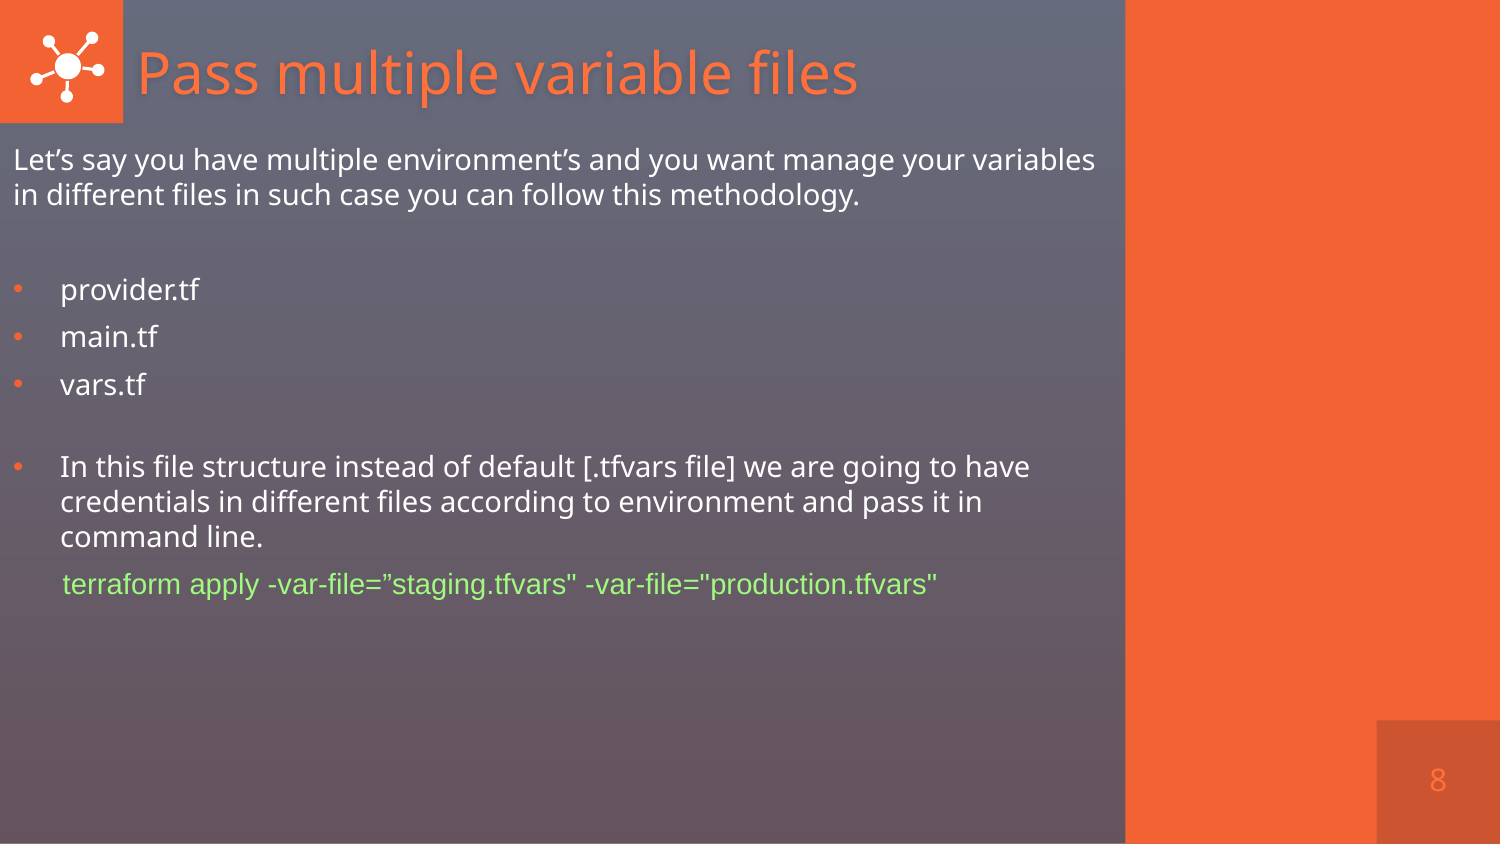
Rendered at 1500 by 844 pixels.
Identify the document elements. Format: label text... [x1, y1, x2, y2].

slide_number 8 [1376, 720, 1500, 844]
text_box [30, 31, 105, 103]
list Let’s say you have multiple environment’s and you want manage your variables in different files in such case you can follow this methodology. provider.tf main.tf vars.tf In this file structure instead of default [.tfvars file] we are going to have credentials in different files according to environment and pass it in command line. terraform apply -var-file=”staging.tfvars" -var-file="production.tfvars" [13, 141, 1106, 819]
title Pass multiple variable files [136, 25, 1106, 108]
